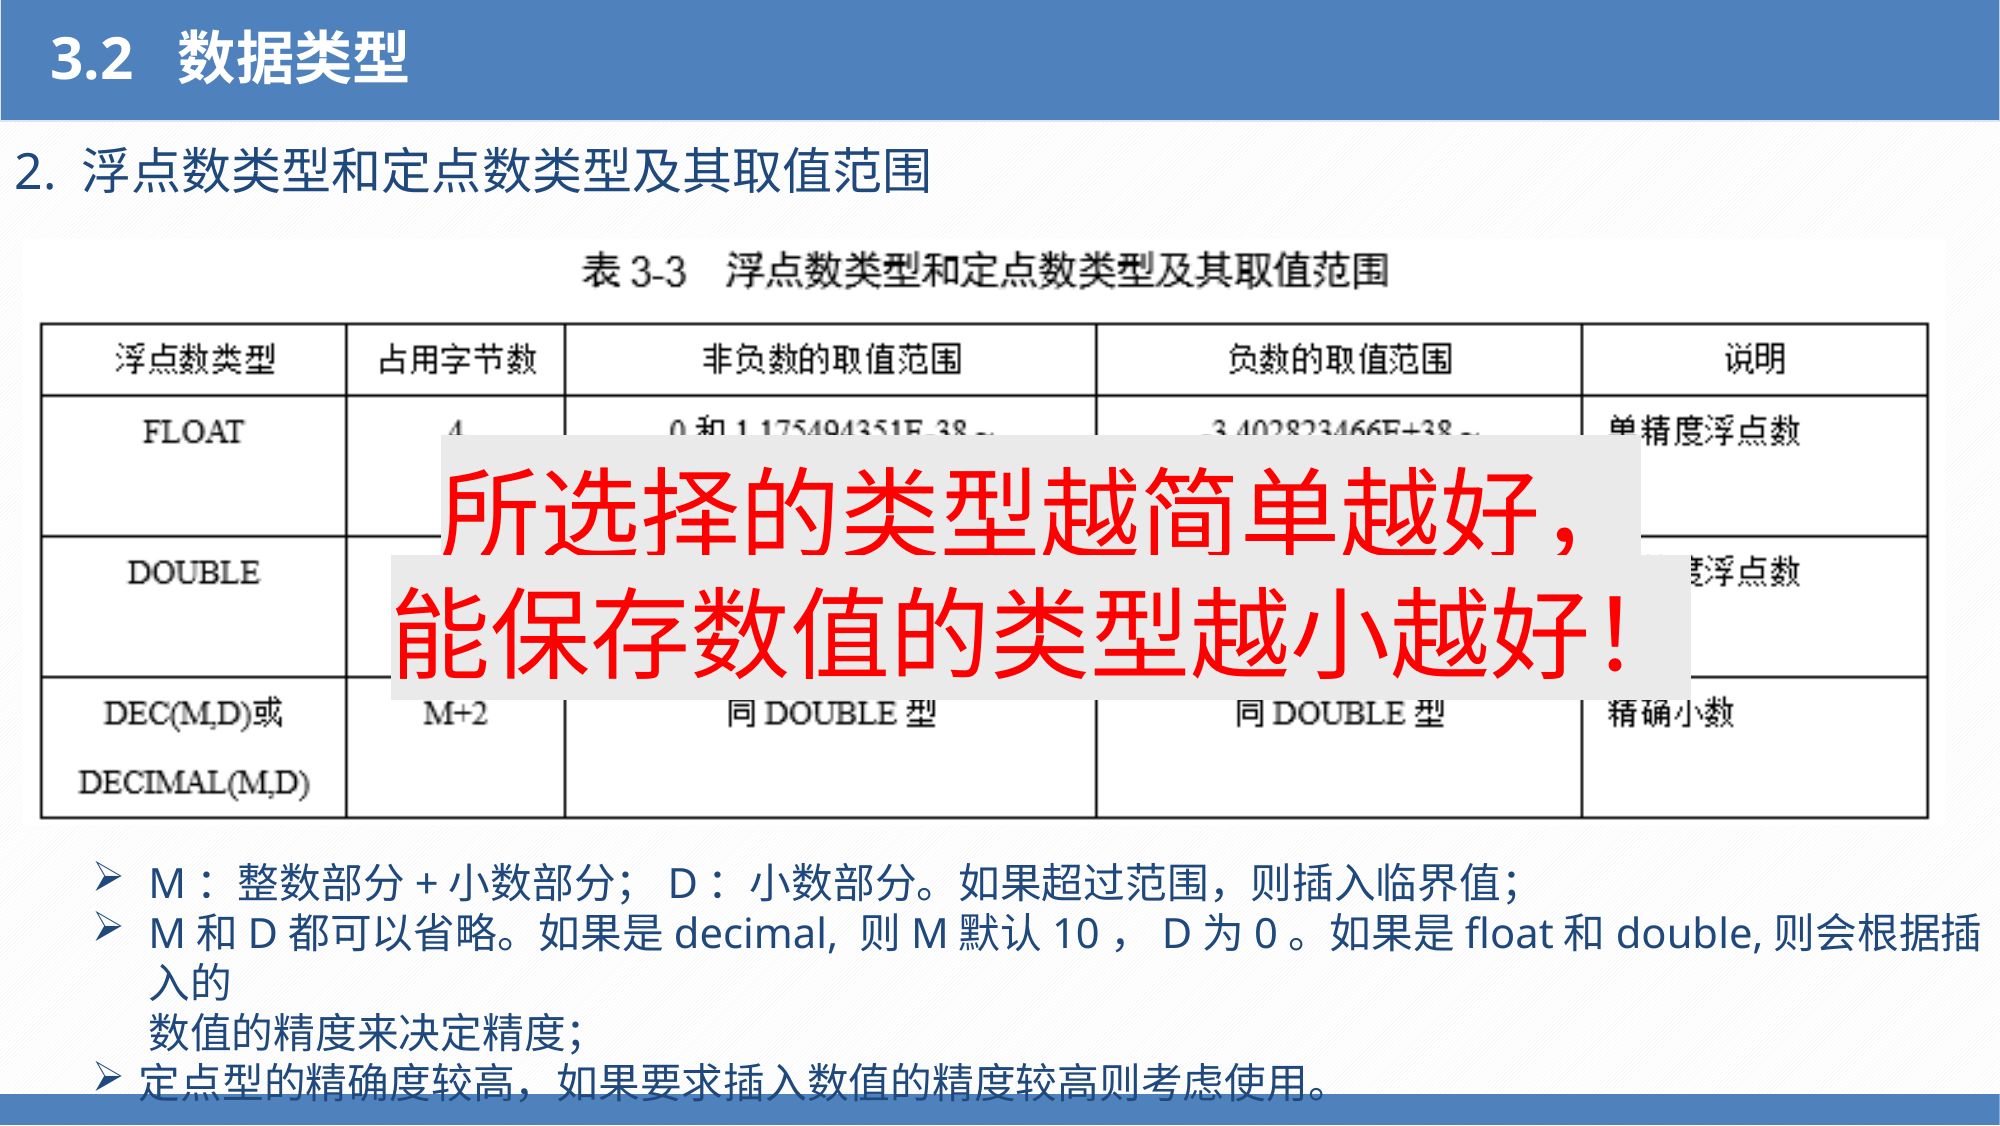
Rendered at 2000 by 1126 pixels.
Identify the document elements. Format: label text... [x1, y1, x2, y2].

picture [22, 239, 1945, 825]
text_box 2. 浮点数类型和定点数类型及其取值范围 [0, 132, 1932, 207]
text_box M：整数部分+小数部分；D：小数部分。如果超过范围，则插入临界值； M和D都可以省略。如果是decimal, 则M默认10，D为0。如果是float和double,则会根据插入的 数值的精度来决定精度； 定点型的精确度较高，如果要求插入数值的精度较高则考虑使用。 [77, 849, 2000, 1114]
text_box [0, 1092, 2000, 1126]
text_box 3.2 数据类型 [32, 12, 1392, 101]
text_box [0, 1, 2000, 121]
